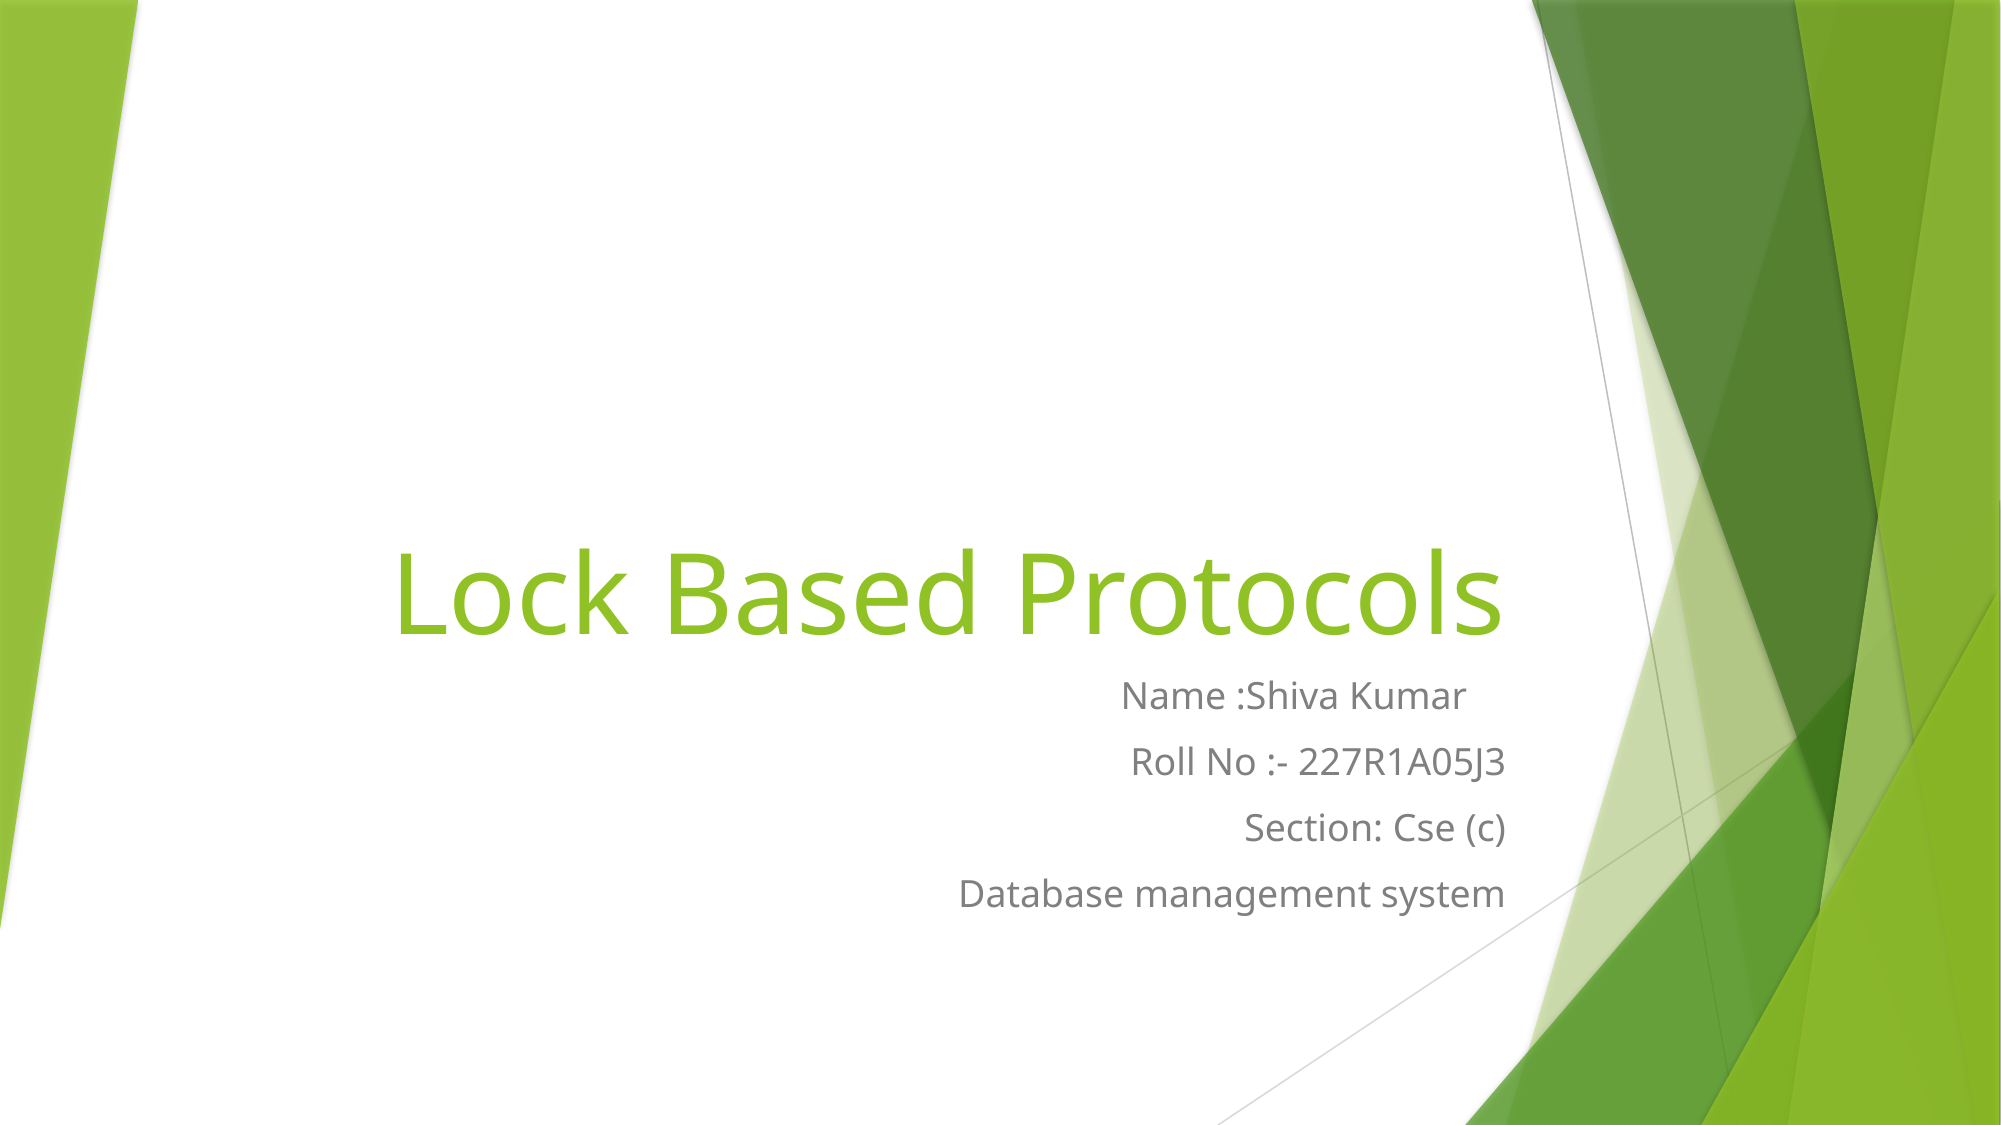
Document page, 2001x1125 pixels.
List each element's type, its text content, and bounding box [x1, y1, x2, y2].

subtitle Name :Shiva Kumar Roll No :- 227R1A05J3 Section: Cse (c) Database management system [884, 664, 1522, 1066]
title Lock Based Protocols [247, 394, 1522, 665]
